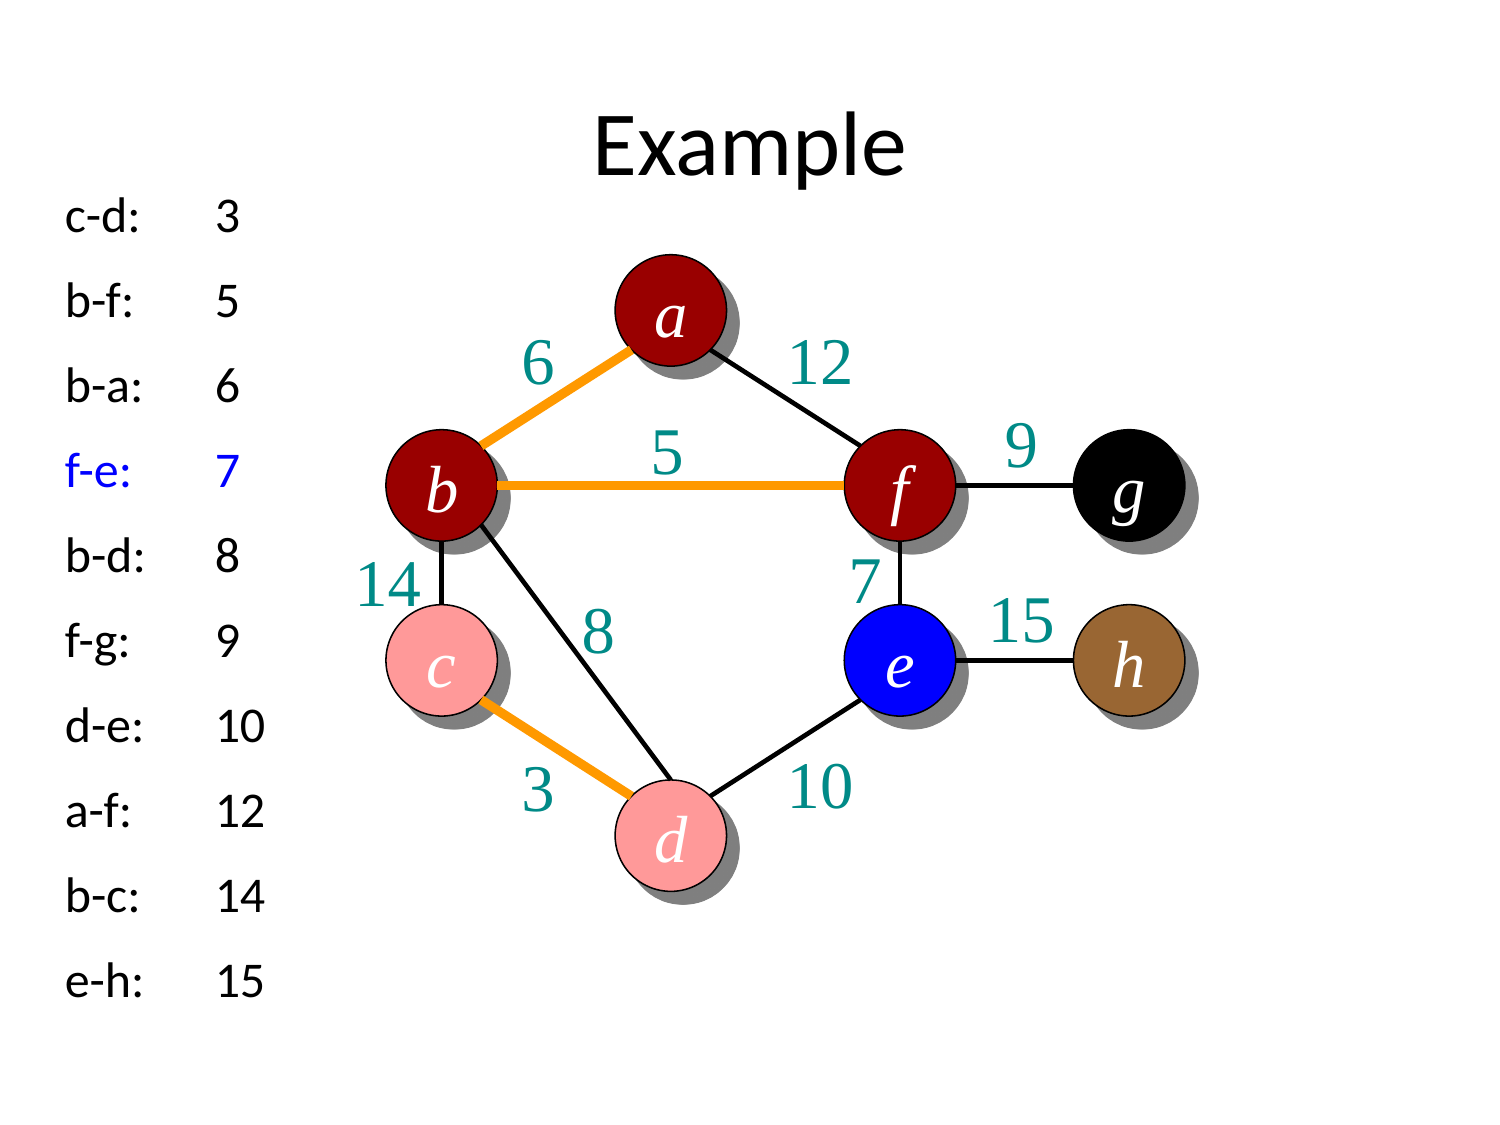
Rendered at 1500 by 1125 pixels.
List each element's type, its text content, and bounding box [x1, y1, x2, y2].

text_box a [615, 254, 727, 367]
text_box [709, 699, 861, 797]
text_box c-d: 3 b-f: 5 b-a: 6 f-e: 7 b-d: 8 f-g: 9 d-e: 10 a-f: 12 b-c: 14 e-h: 15 [50, 174, 313, 1015]
text_box f [844, 429, 956, 542]
text_box g [1073, 429, 1185, 542]
text_box b [385, 429, 498, 542]
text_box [480, 788, 632, 797]
text_box 10 [771, 734, 869, 829]
text_box 15 [972, 568, 1070, 659]
text_box 7 [833, 529, 897, 624]
text_box 5 [635, 400, 699, 484]
text_box 6 [506, 310, 570, 348]
text_box h [1073, 604, 1185, 717]
text_box d [615, 780, 727, 892]
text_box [480, 524, 672, 781]
text_box 9 [989, 393, 1053, 484]
text_box e [844, 604, 956, 717]
text_box 12 [771, 310, 869, 406]
text_box 3 [506, 805, 570, 833]
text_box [709, 349, 861, 447]
title Example [75, 45, 1425, 233]
text_box 14 [339, 531, 437, 627]
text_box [480, 349, 632, 447]
text_box c [385, 604, 475, 717]
